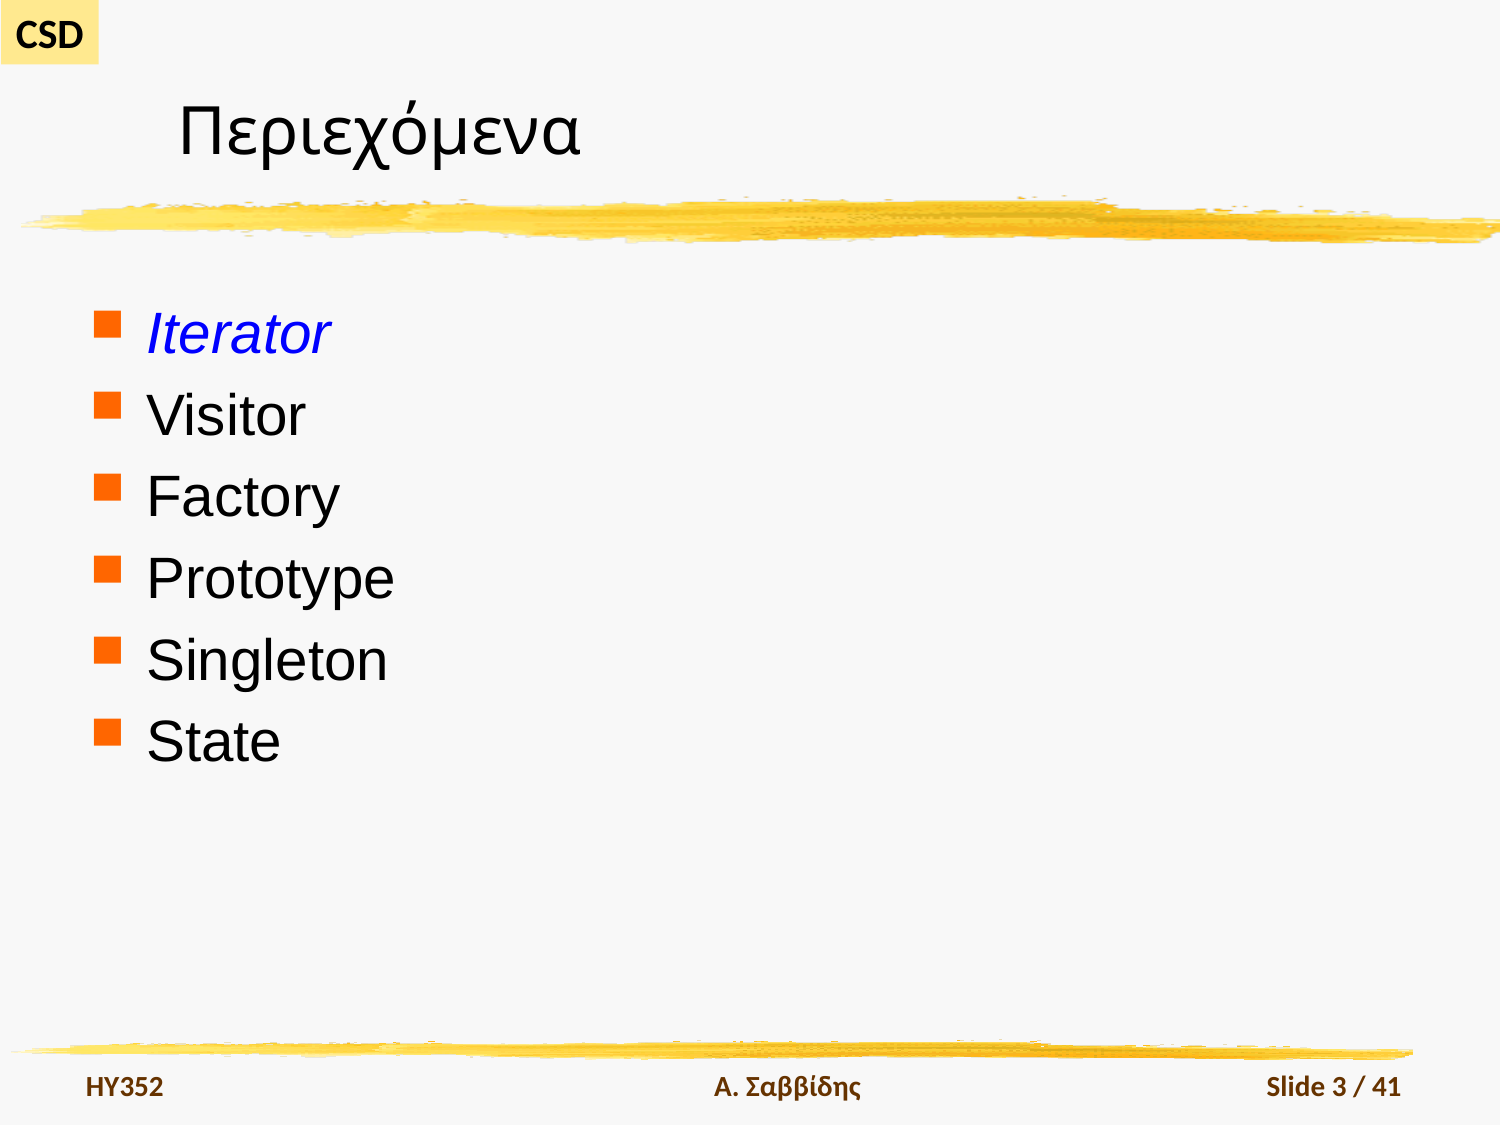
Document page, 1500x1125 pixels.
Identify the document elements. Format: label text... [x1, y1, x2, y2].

title Περιεχόμενα [162, 24, 1500, 175]
picture [21, 190, 1500, 254]
picture [400, 1037, 549, 1064]
picture [1025, 1037, 1104, 1064]
list Iterator Visitor Factory Prototype Singleton State [75, 287, 1438, 1013]
picture [11, 1037, 70, 1064]
slide_number Slide 3 / 41 [1104, 1034, 1417, 1110]
footer Α. Σαββίδης [549, 1034, 1025, 1110]
slide_number HY352 [70, 1034, 400, 1110]
